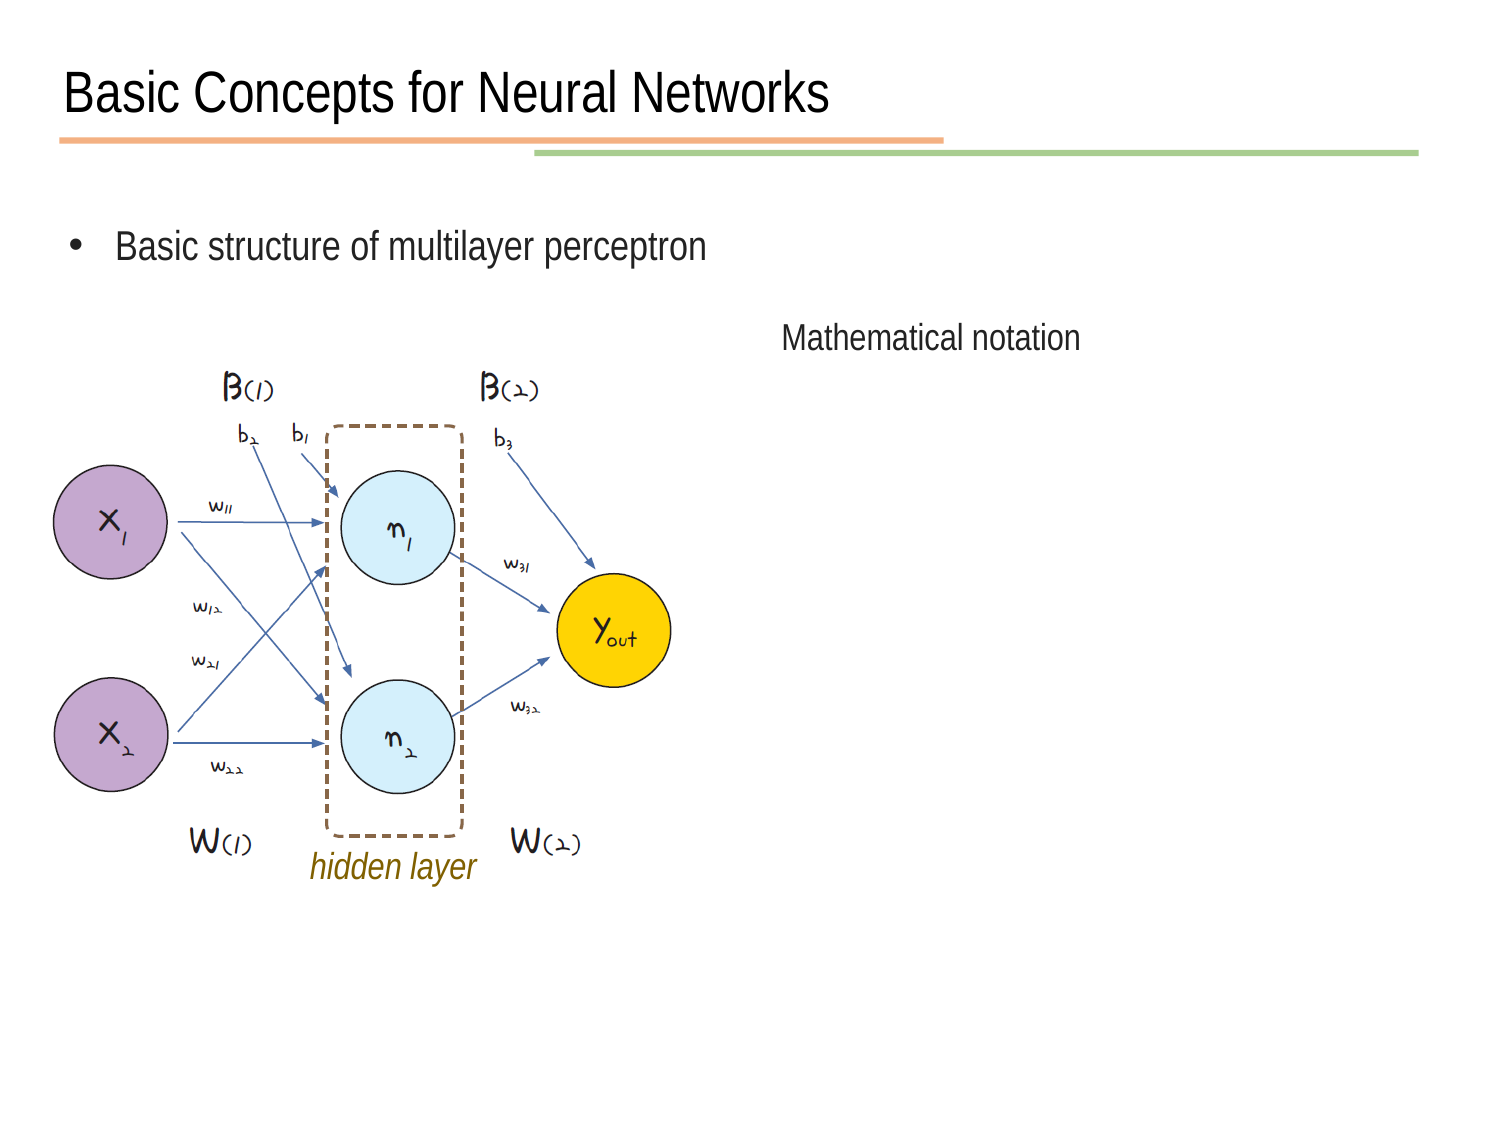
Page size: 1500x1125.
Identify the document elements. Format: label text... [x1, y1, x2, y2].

text_box Basic Concepts for Neural Networks [49, 11, 1451, 132]
text_box hidden layer [295, 861, 498, 895]
text_box Basic structure of multilayer perceptron [53, 186, 1488, 277]
picture [49, 363, 674, 861]
text_box Mathematical notation [766, 305, 1121, 366]
